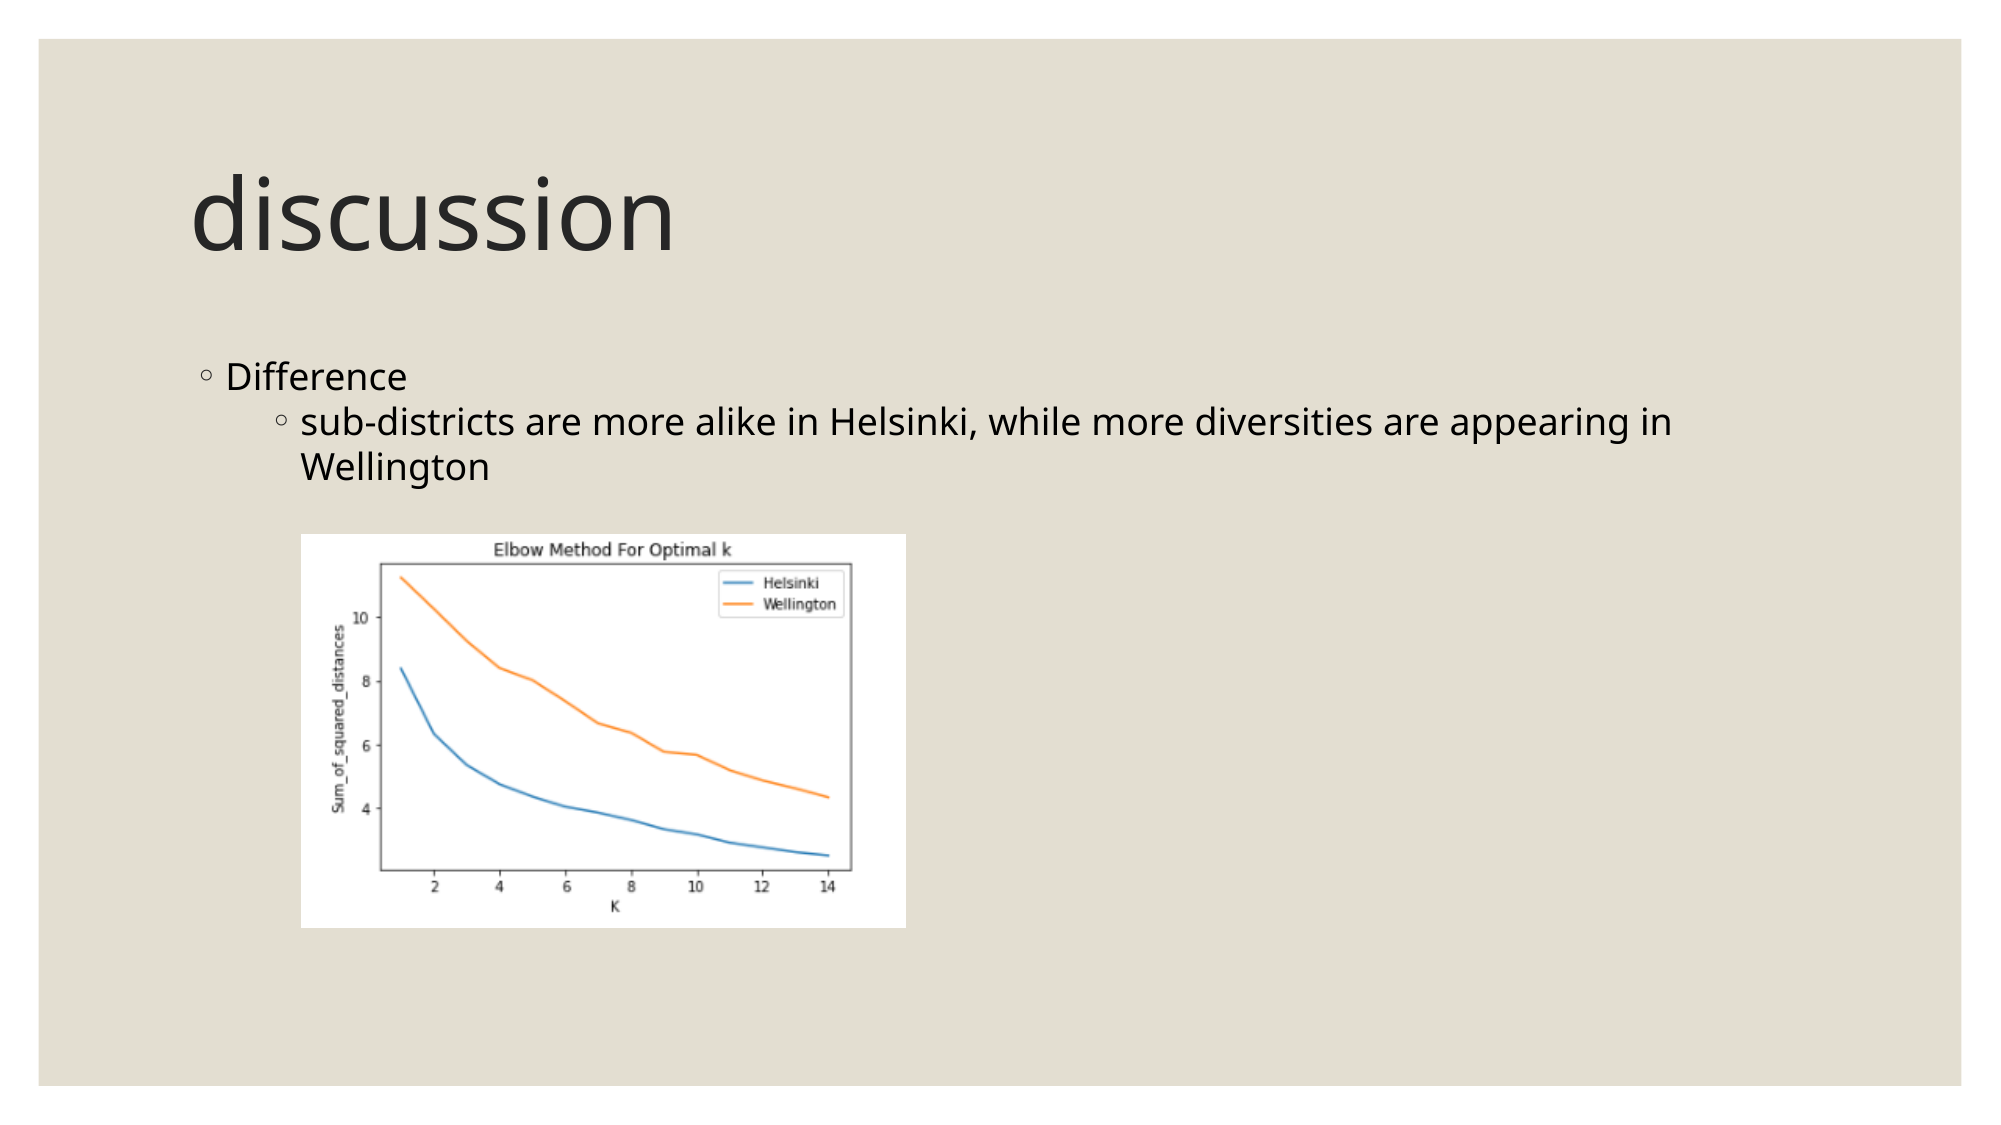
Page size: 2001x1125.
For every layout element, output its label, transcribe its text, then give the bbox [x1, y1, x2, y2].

title discussion [174, 105, 1825, 331]
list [301, 534, 906, 928]
text_box Difference sub-districts are more alike in Helsinki, while more diversities are appearing in Wellington [146, 345, 1709, 496]
